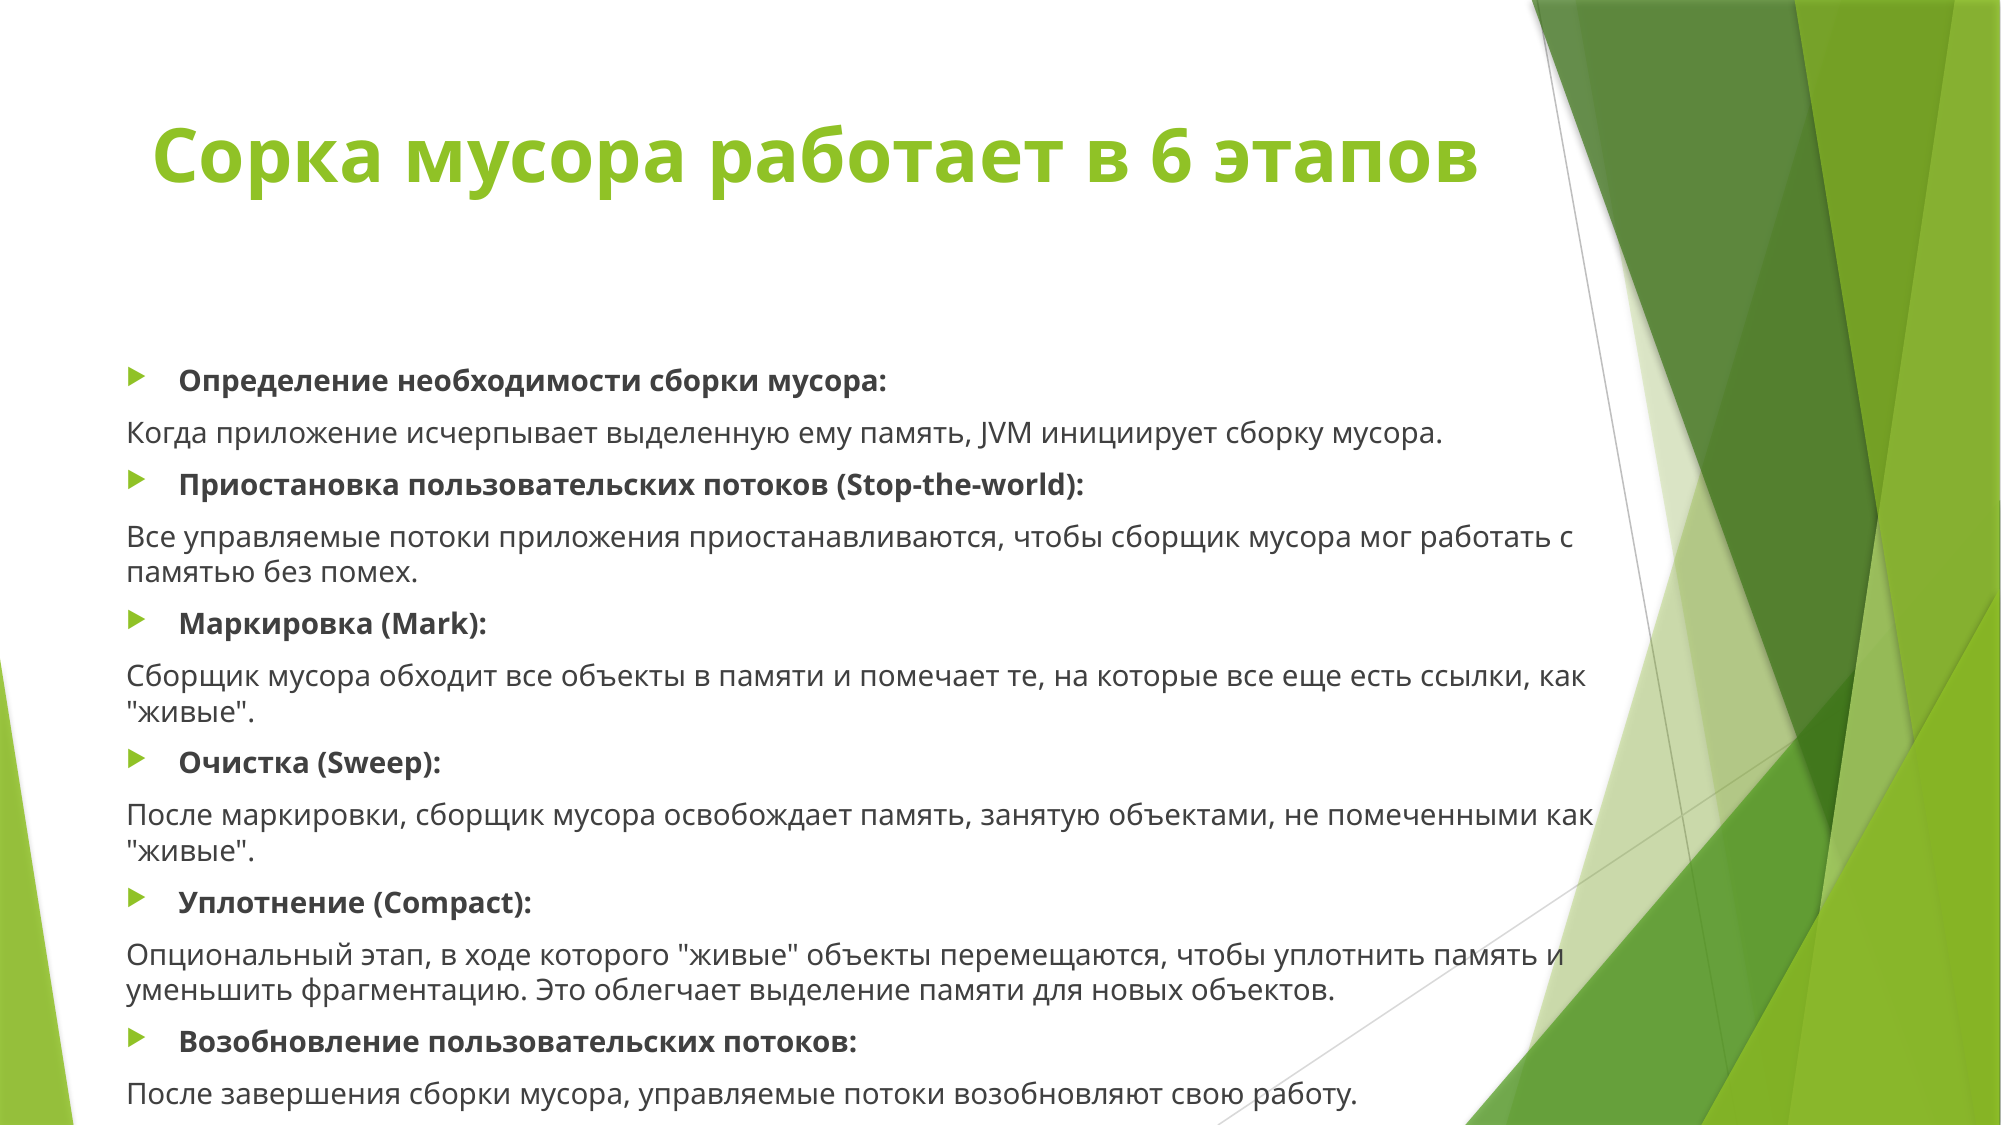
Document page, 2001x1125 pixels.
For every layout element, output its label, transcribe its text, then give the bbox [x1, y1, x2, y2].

title Сорка мусора работает в 6 этапов [111, 99, 1522, 317]
list Определение необходимости сборки мусора: Когда приложение исчерпывает выделенную ему память, JVM инициирует сборку мусора. Приостановка пользовательских потоков (Stop-the-world): Все управляемые потоки приложения приостанавливаются, чтобы сборщик мусора мог работать с памятью без помех. Маркировка (Mark): Сборщик мусора обходит все объекты в памяти и помечает те, на которые все еще есть ссылки, как "живые". Очистка (Sweep): После маркировки, сборщик мусора освобождает память, занятую объектами, не помеченными как "живые". Уплотнение (Compact): Опциональный этап, в ходе которого "живые" объекты перемещаются, чтобы уплотнить память и уменьшить фрагментацию. Это облегчает выделение памяти для новых объектов. Возобновление пользовательских потоков: После завершения сборки мусора, управляемые потоки возобновляют свою работу. [111, 354, 1627, 1125]
